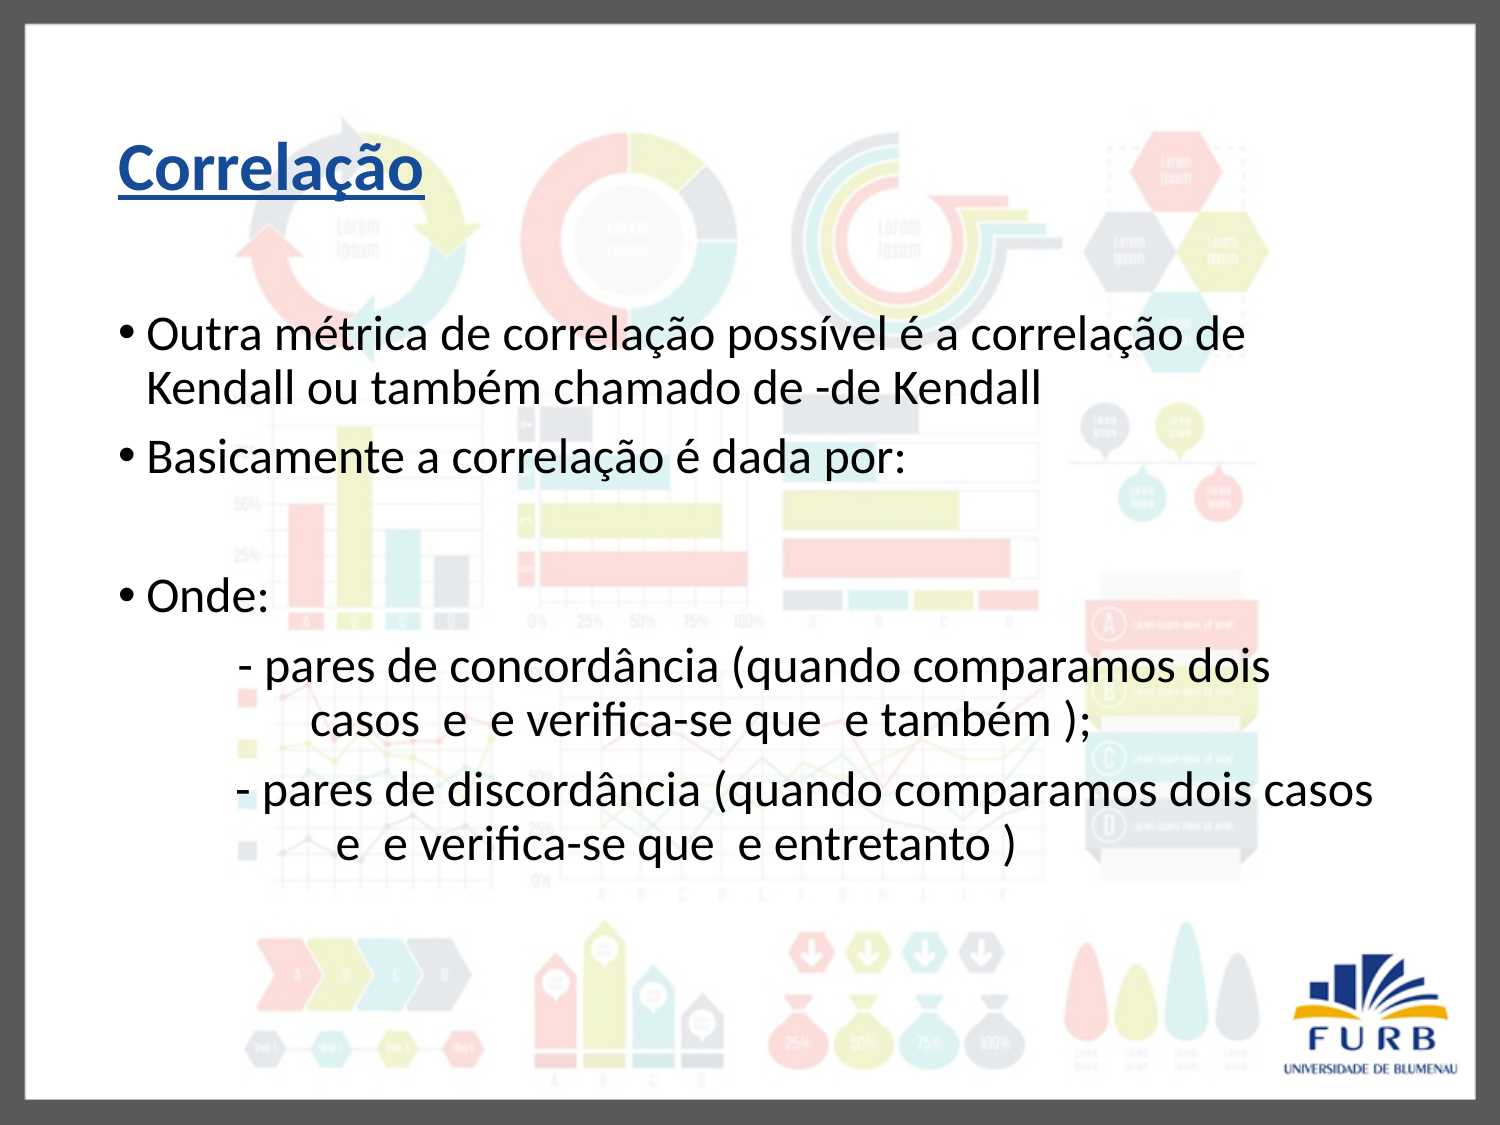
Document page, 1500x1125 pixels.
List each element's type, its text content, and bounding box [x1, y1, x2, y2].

title Correlação [103, 59, 1397, 278]
picture [0, 0, 1500, 1125]
